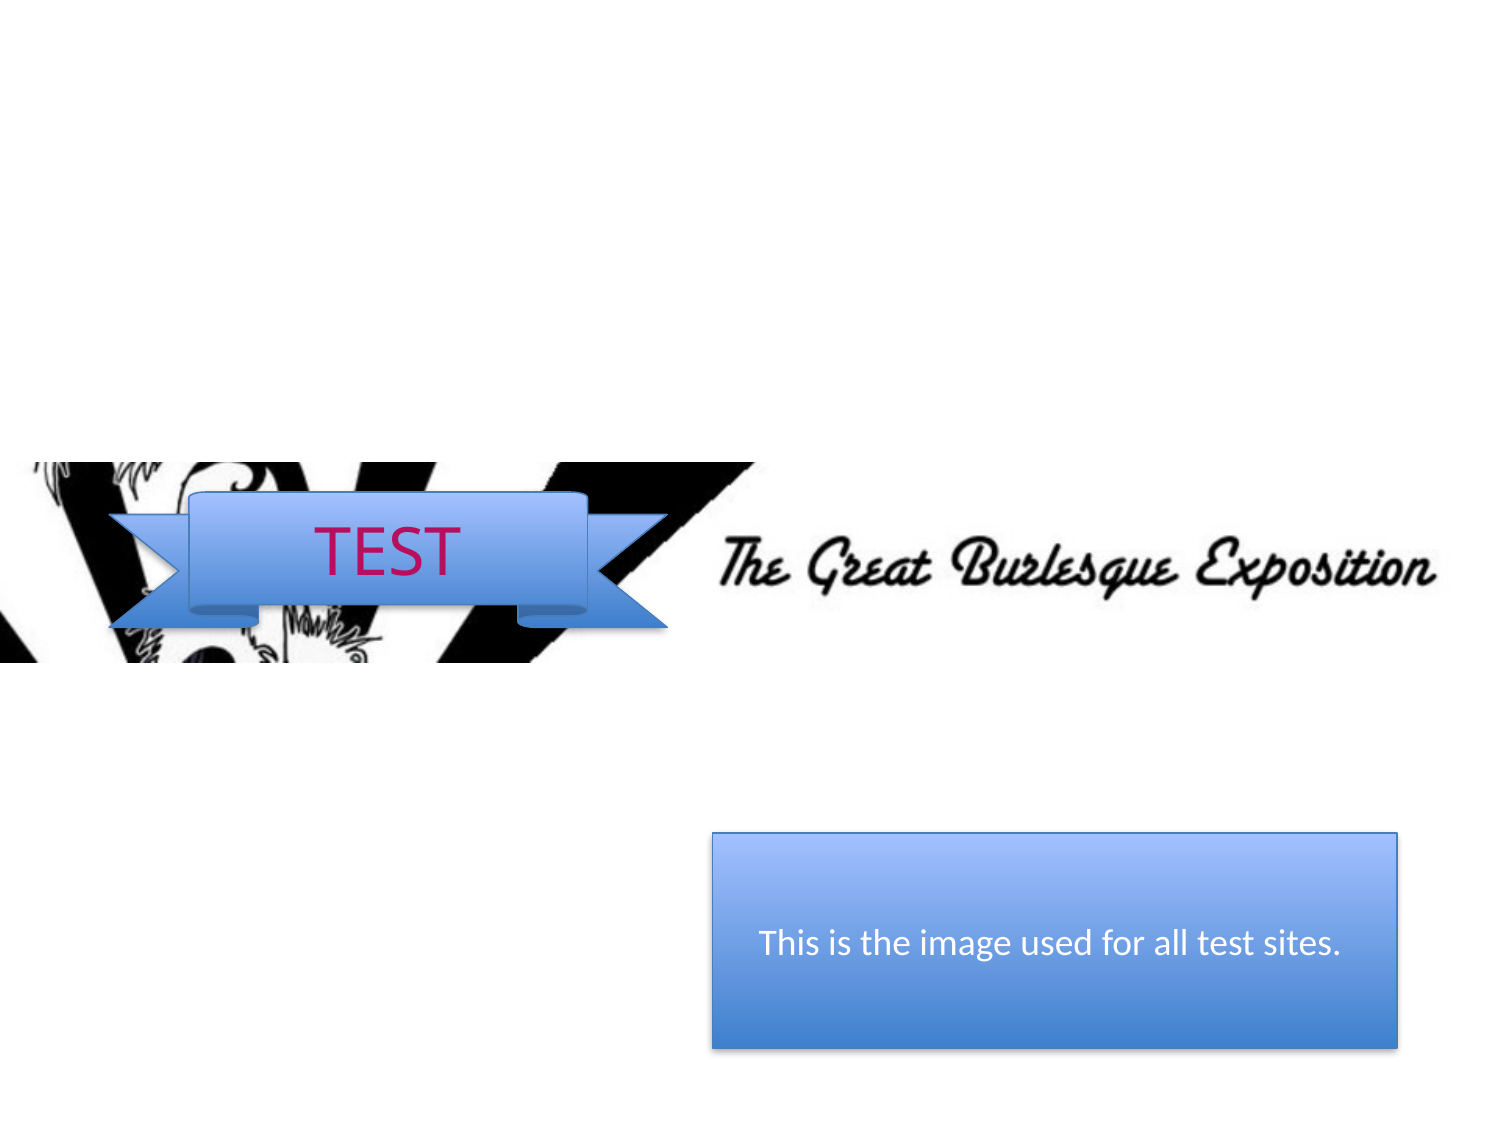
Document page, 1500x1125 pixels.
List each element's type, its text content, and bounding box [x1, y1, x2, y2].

text_box This is the image used for all test sites. [712, 832, 1398, 1049]
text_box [0, 462, 1500, 663]
